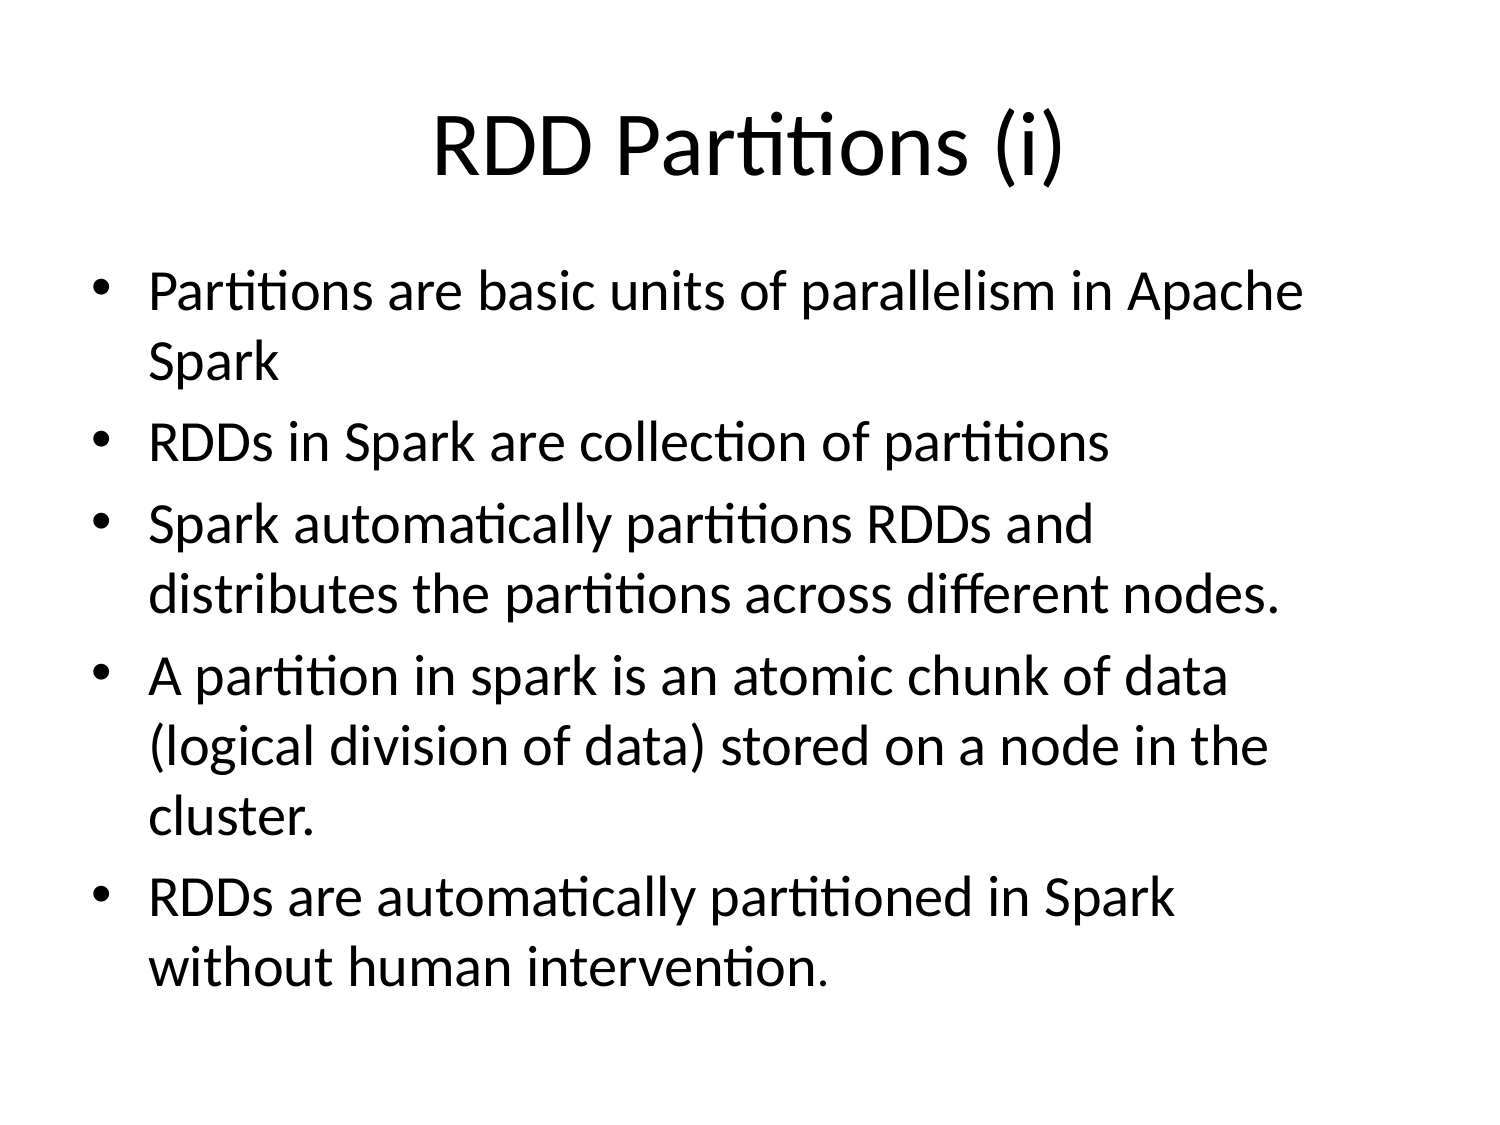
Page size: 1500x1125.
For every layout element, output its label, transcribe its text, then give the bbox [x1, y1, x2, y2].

title RDD Partitions (i) [75, 45, 1425, 233]
list Partitions are basic units of parallelism in Apache Spark RDDs in Spark are collection of partitions Spark automatically partitions RDDs and distributes the partitions across different nodes. A partition in spark is an atomic chunk of data (logical division of data) stored on a node in the cluster. RDDs are automatically partitioned in Spark without human intervention. [76, 172, 1371, 848]
